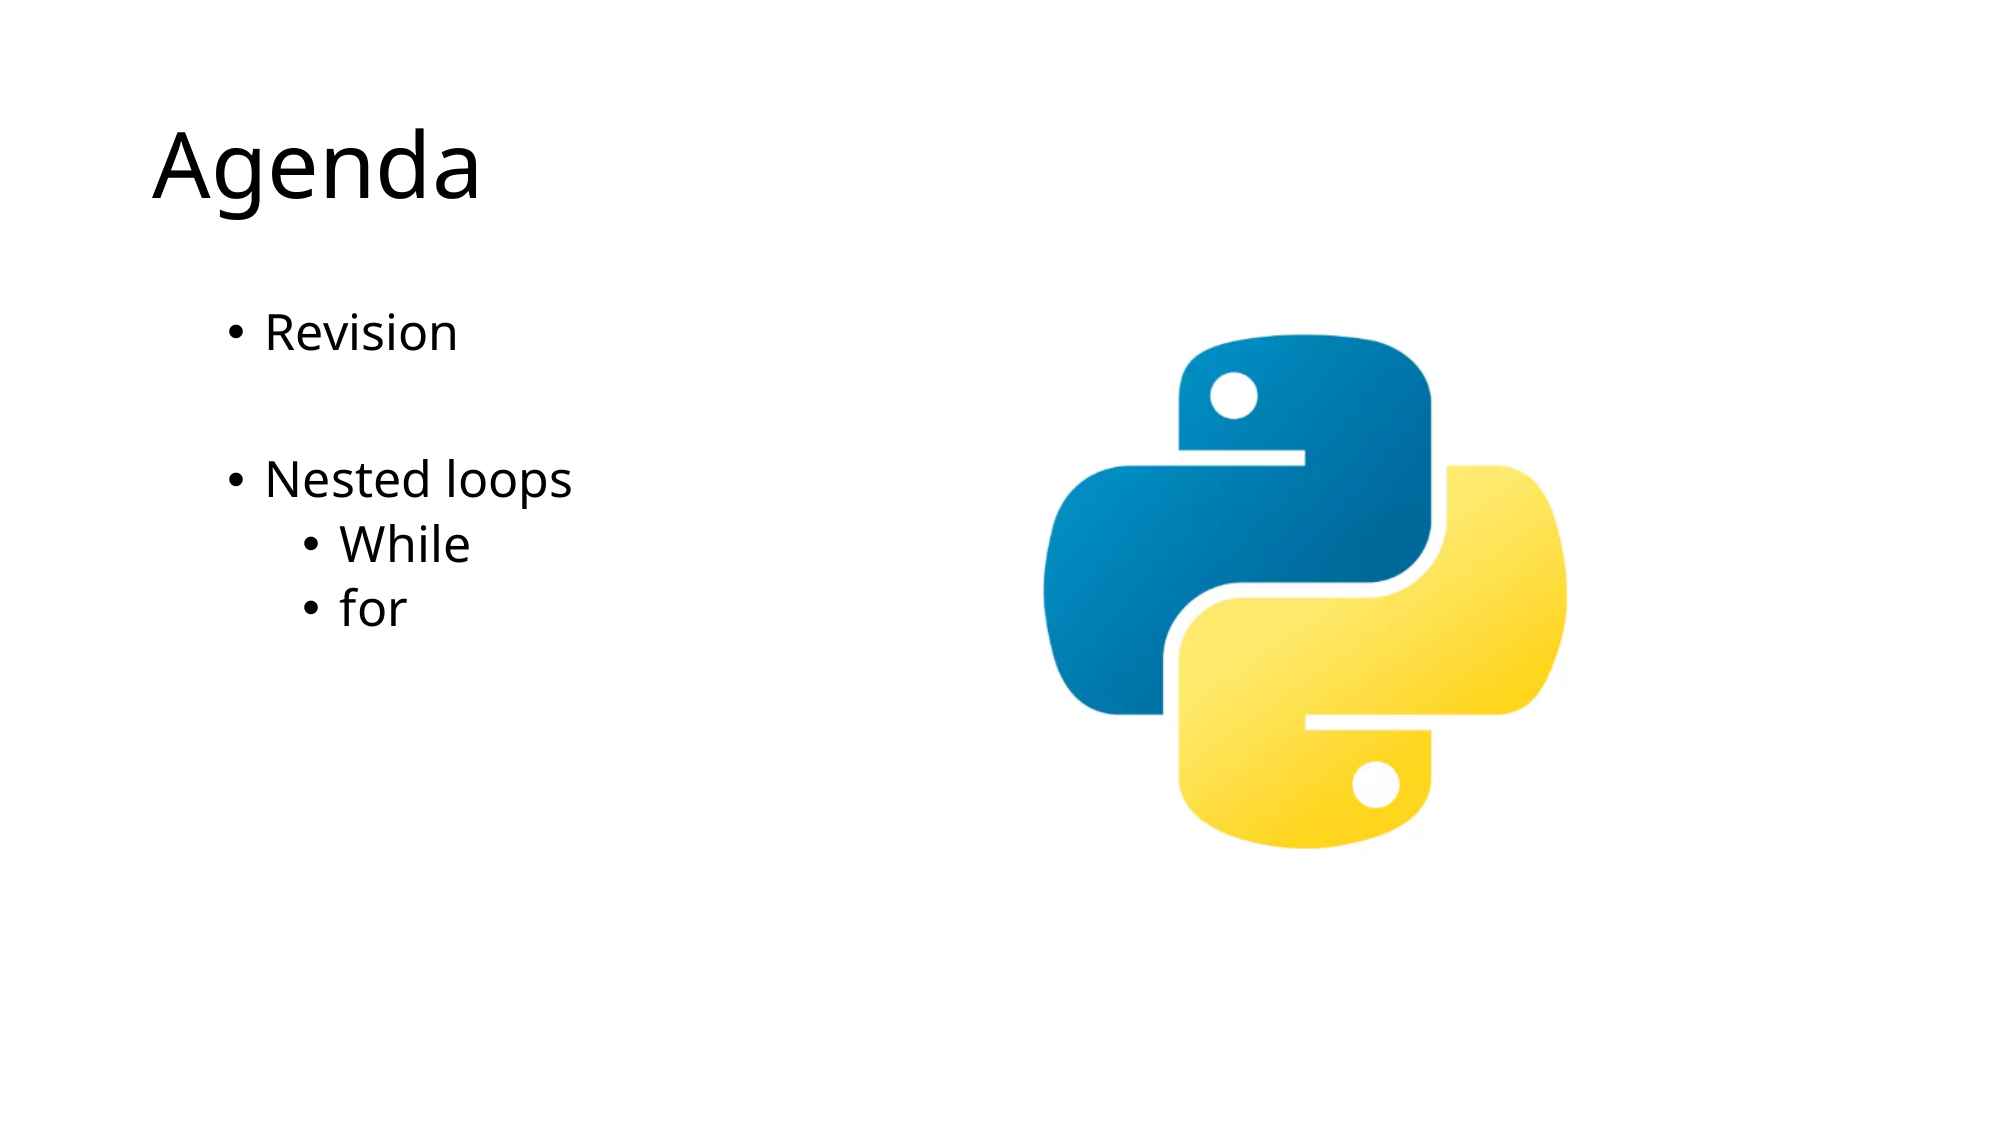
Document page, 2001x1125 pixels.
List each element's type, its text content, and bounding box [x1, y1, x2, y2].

picture [999, 317, 1610, 866]
title Agenda [137, 59, 1863, 278]
list Revision Nested loops While for [137, 299, 1863, 1014]
